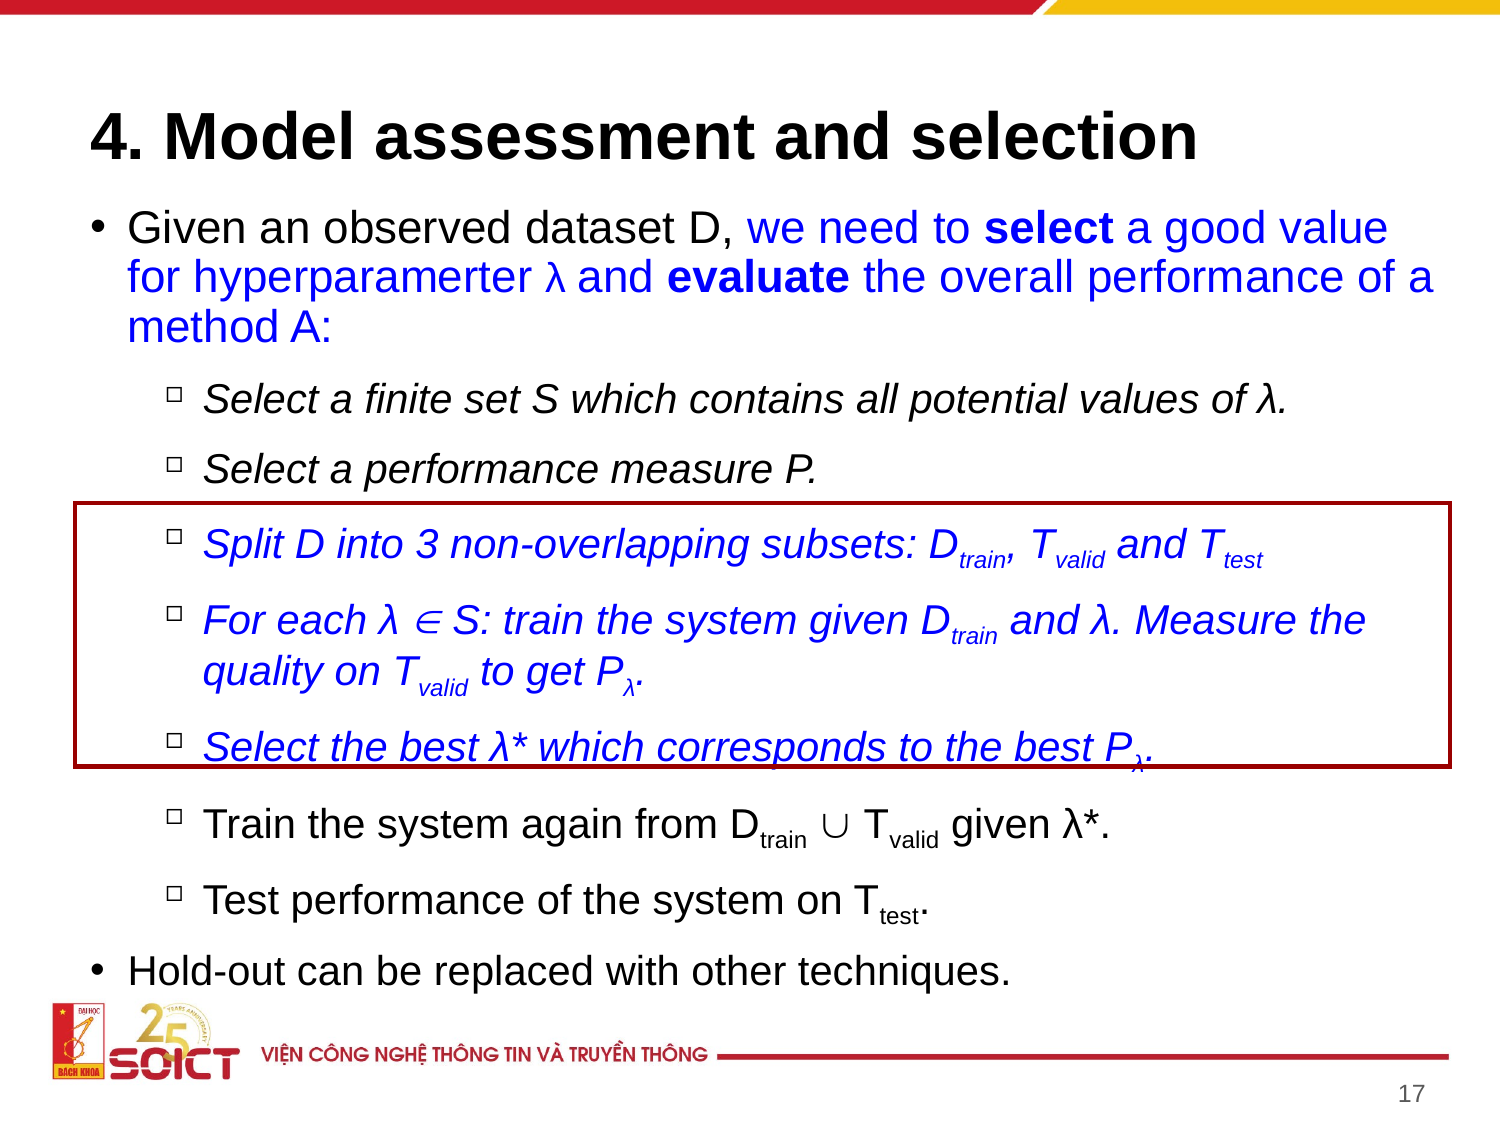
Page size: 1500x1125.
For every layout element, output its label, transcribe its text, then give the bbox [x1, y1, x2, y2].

text_box [74, 502, 1450, 767]
slide_number 17 [1257, 1062, 1441, 1123]
list Given an observed dataset D, we need to select a good value for hyperparamerter λ and evaluate the overall performance of a method A: Select a finite set S which contains all potential values of λ. Select a performance measure P. Split D into 3 non-overlapping subsets: Dtrain, Tvalid and Ttest For each λ  S: train the system given Dtrain and λ. Measure the quality on Tvalid to get Pλ. Select the best λ* which corresponds to the best Pλ. Train the system again from Dtrain  Tvalid given λ*. Test performance of the system on Ttest. Hold-out can be replaced with other techniques. [75, 196, 1463, 1072]
title 4. Model assessment and selection [75, 75, 1463, 196]
picture [0, 0, 1500, 1125]
